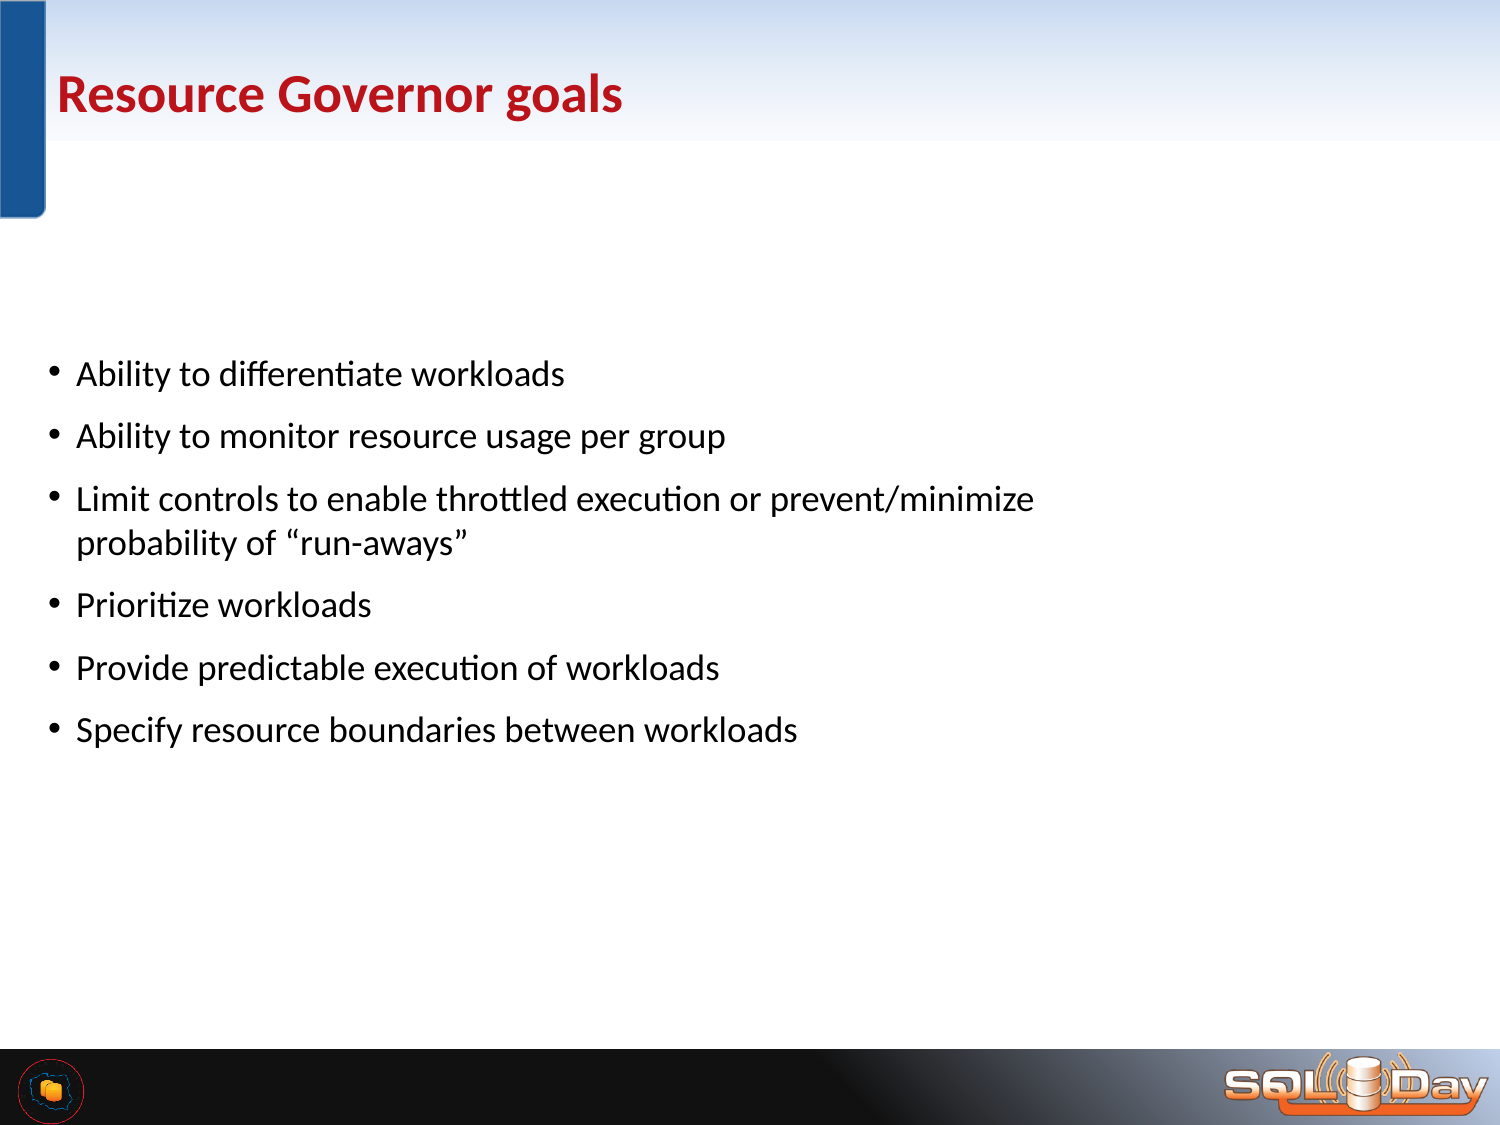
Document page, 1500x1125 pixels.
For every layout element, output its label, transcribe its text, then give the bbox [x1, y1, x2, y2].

picture [0, 0, 46, 219]
title Resource Governor goals [33, 42, 1136, 220]
picture [1224, 1052, 1489, 1116]
list Ability to differentiate workloads Ability to monitor resource usage per group Limit controls to enable throttled execution or prevent/minimize probability of “run-aways” Prioritize workloads Provide predictable execution of workloads Specify resource boundaries between workloads [33, 341, 1136, 999]
picture [16, 1057, 85, 1125]
